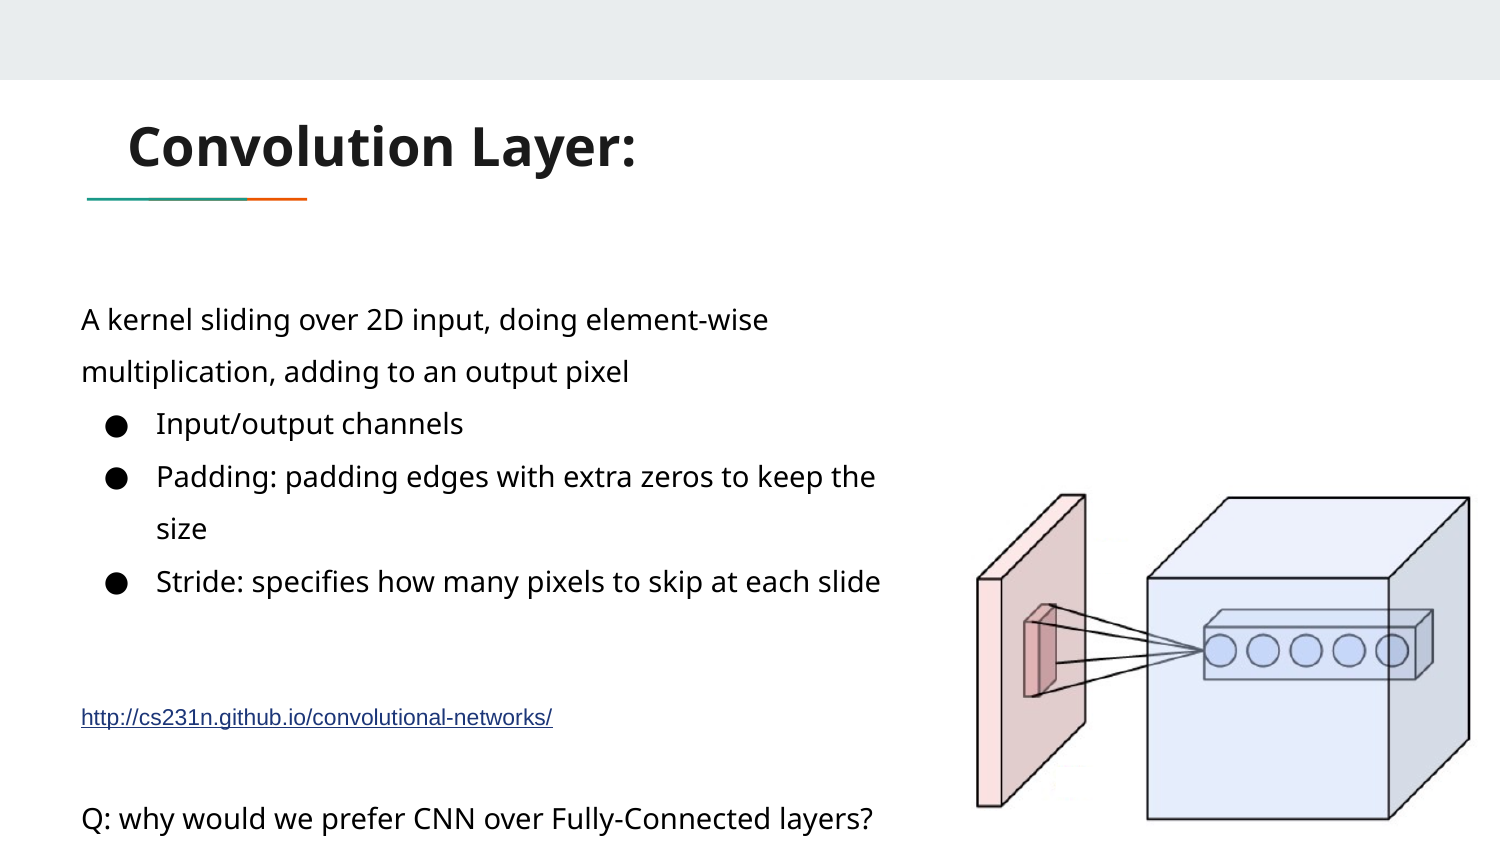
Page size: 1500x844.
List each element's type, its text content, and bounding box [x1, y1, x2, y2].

picture [946, 471, 1500, 844]
text_box A kernel sliding over 2D input, doing element-wise multiplication, adding to an output pixel Input/output channels Padding: padding edges with extra zeros to keep the size Stride: specifies how many pixels to skip at each slide http://cs231n.github.io/convolutional-networks/ Q: why would we prefer CNN over Fully-Connected layers? [66, 268, 909, 817]
title Convolution Layer: [112, 97, 1374, 186]
